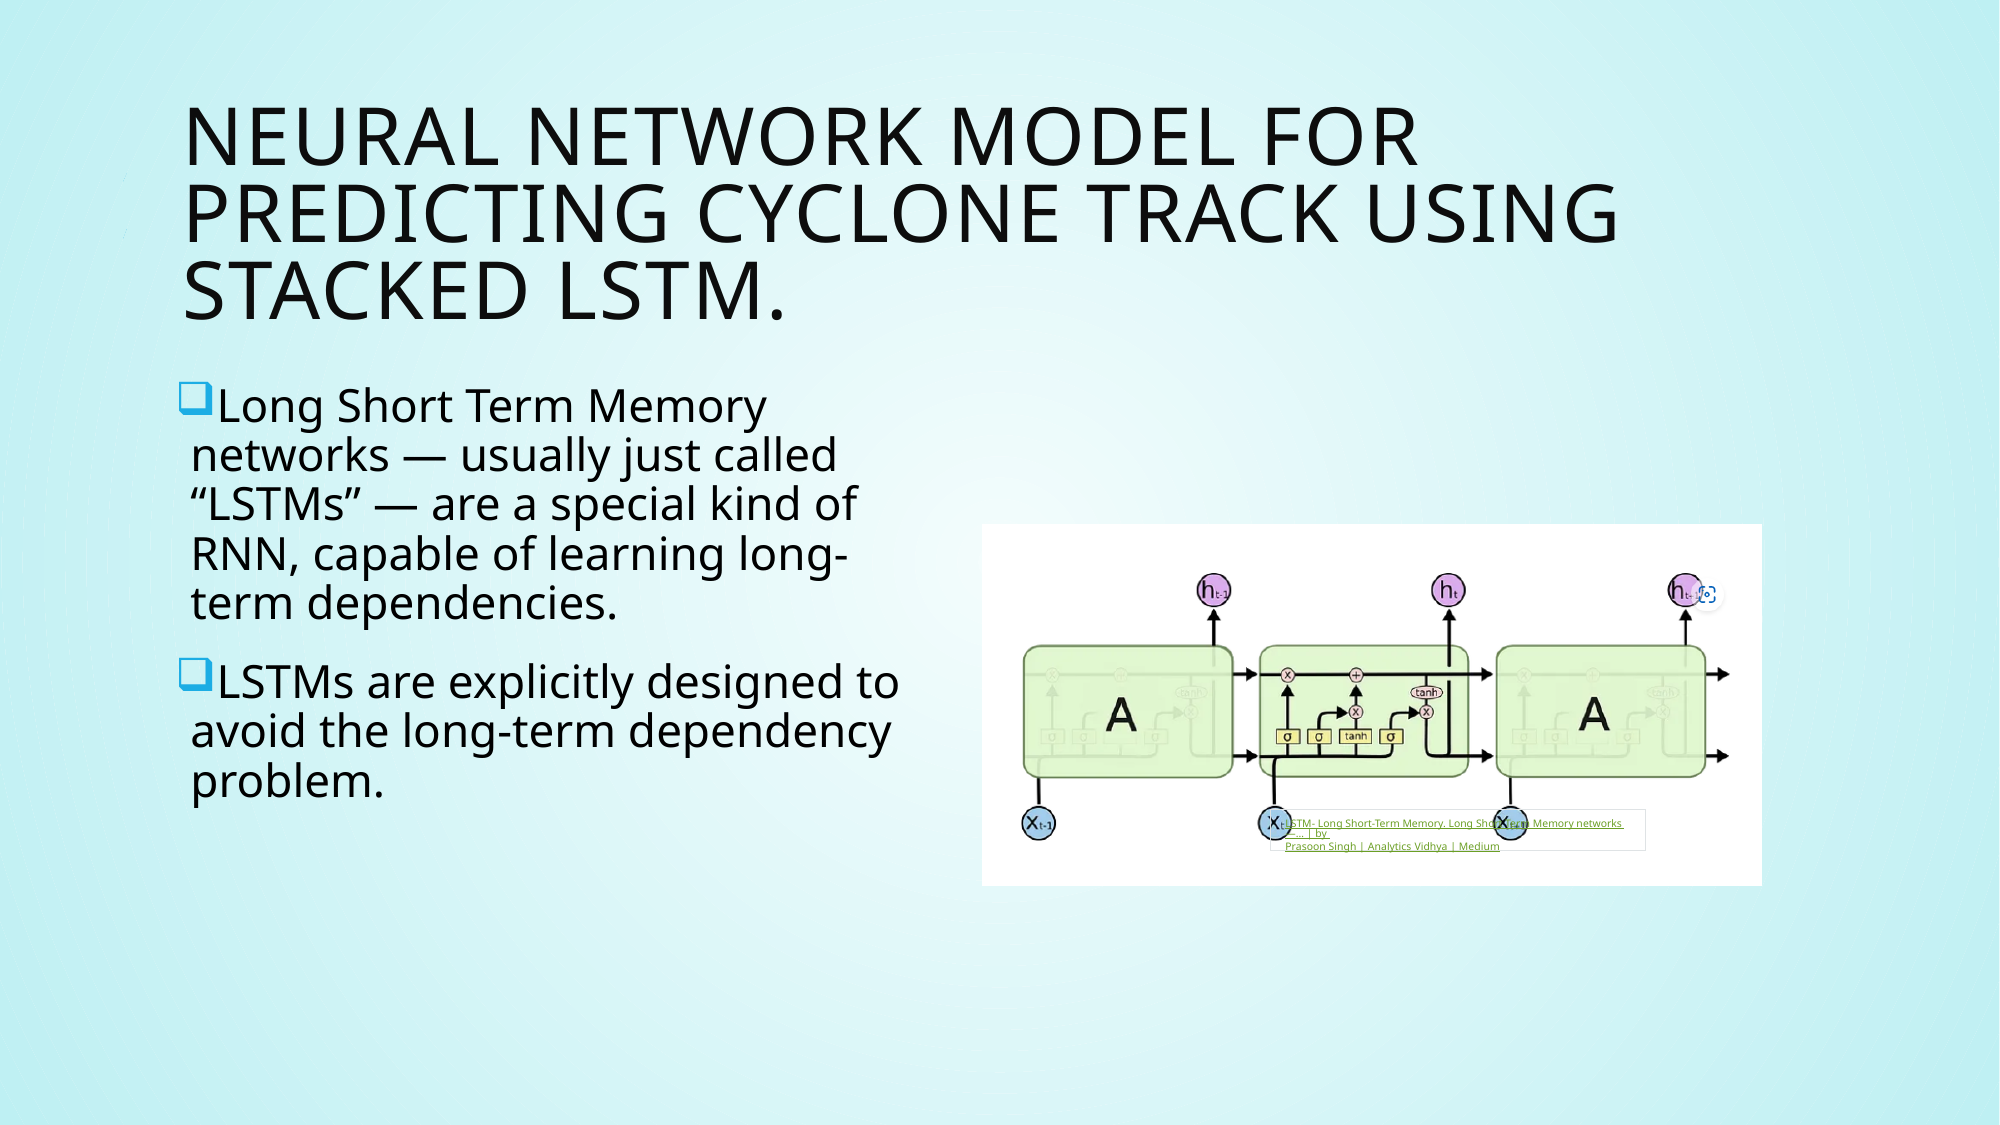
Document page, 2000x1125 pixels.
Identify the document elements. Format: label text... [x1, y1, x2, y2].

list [981, 524, 1763, 886]
title Neural Network model for predicting Cyclone track using stacked LSTM. [167, 96, 1762, 342]
list Long Short Term Memory networks — usually just called “LSTMs” — are a special kind of RNN, capable of learning long-term dependencies. LSTMs are explicitly designed to avoid the long-term dependency problem. [167, 375, 948, 1035]
